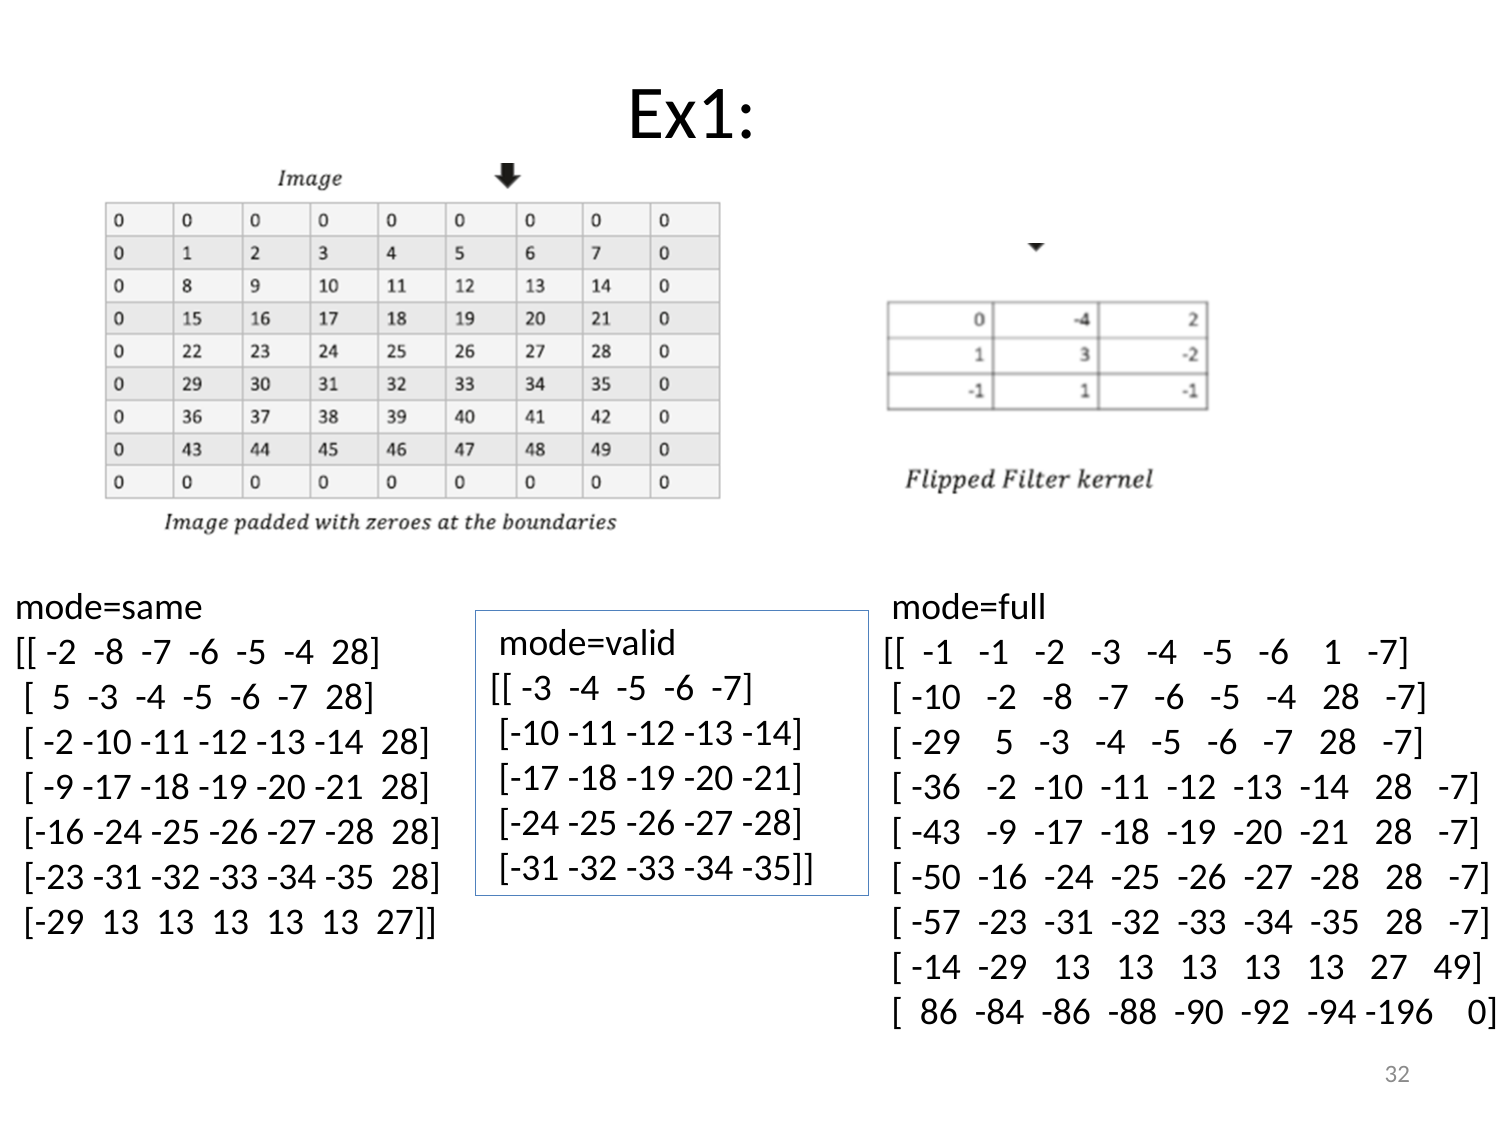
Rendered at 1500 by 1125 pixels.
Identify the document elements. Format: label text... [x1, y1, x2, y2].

picture [78, 163, 752, 556]
text_box mode=full [[ -1 -1 -2 -3 -4 -5 -6 1 -7] [ -10 -2 -8 -7 -6 -5 -4 28 -7] [ -29 5 -3 -4 -5 -6 -7 28 -7] [ -36 -2 -10 -11 -12 -13 -14 28 -7] [ -43 -9 -17 -18 -19 -20 -21 28 -7] [ -50 -16 -24 -25 -26 -27 -28 28 -7] [ -57 -23 -31 -32 -33 -34 -35 28 -7] [ -14 -29 13 13 13 13 13 27 49] [ 86 -84 -86 -88 -90 -92 -94 -196 0]] [868, 574, 1500, 1039]
text_box mode=valid [[ -3 -4 -5 -6 -7] [-10 -11 -12 -13 -14] [-17 -18 -19 -20 -21] [-24 -25 -26 -27 -28] [-31 -32 -33 -34 -35]] [475, 610, 868, 896]
title Ex1: [407, 54, 977, 161]
text_box mode=same [[ -2 -8 -7 -6 -5 -4 28] [ 5 -3 -4 -5 -6 -7 28] [ -2 -10 -11 -12 -13 -14 28] [ -9 -17 -18 -19 -20 -21 28] [-16 -24 -25 -26 -27 -28 28] [-23 -31 -32 -33 -34 -35 28] [-29 13 13 13 13 13 27]] [0, 574, 476, 949]
slide_number 32 [1074, 1042, 1425, 1103]
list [860, 243, 1282, 534]
